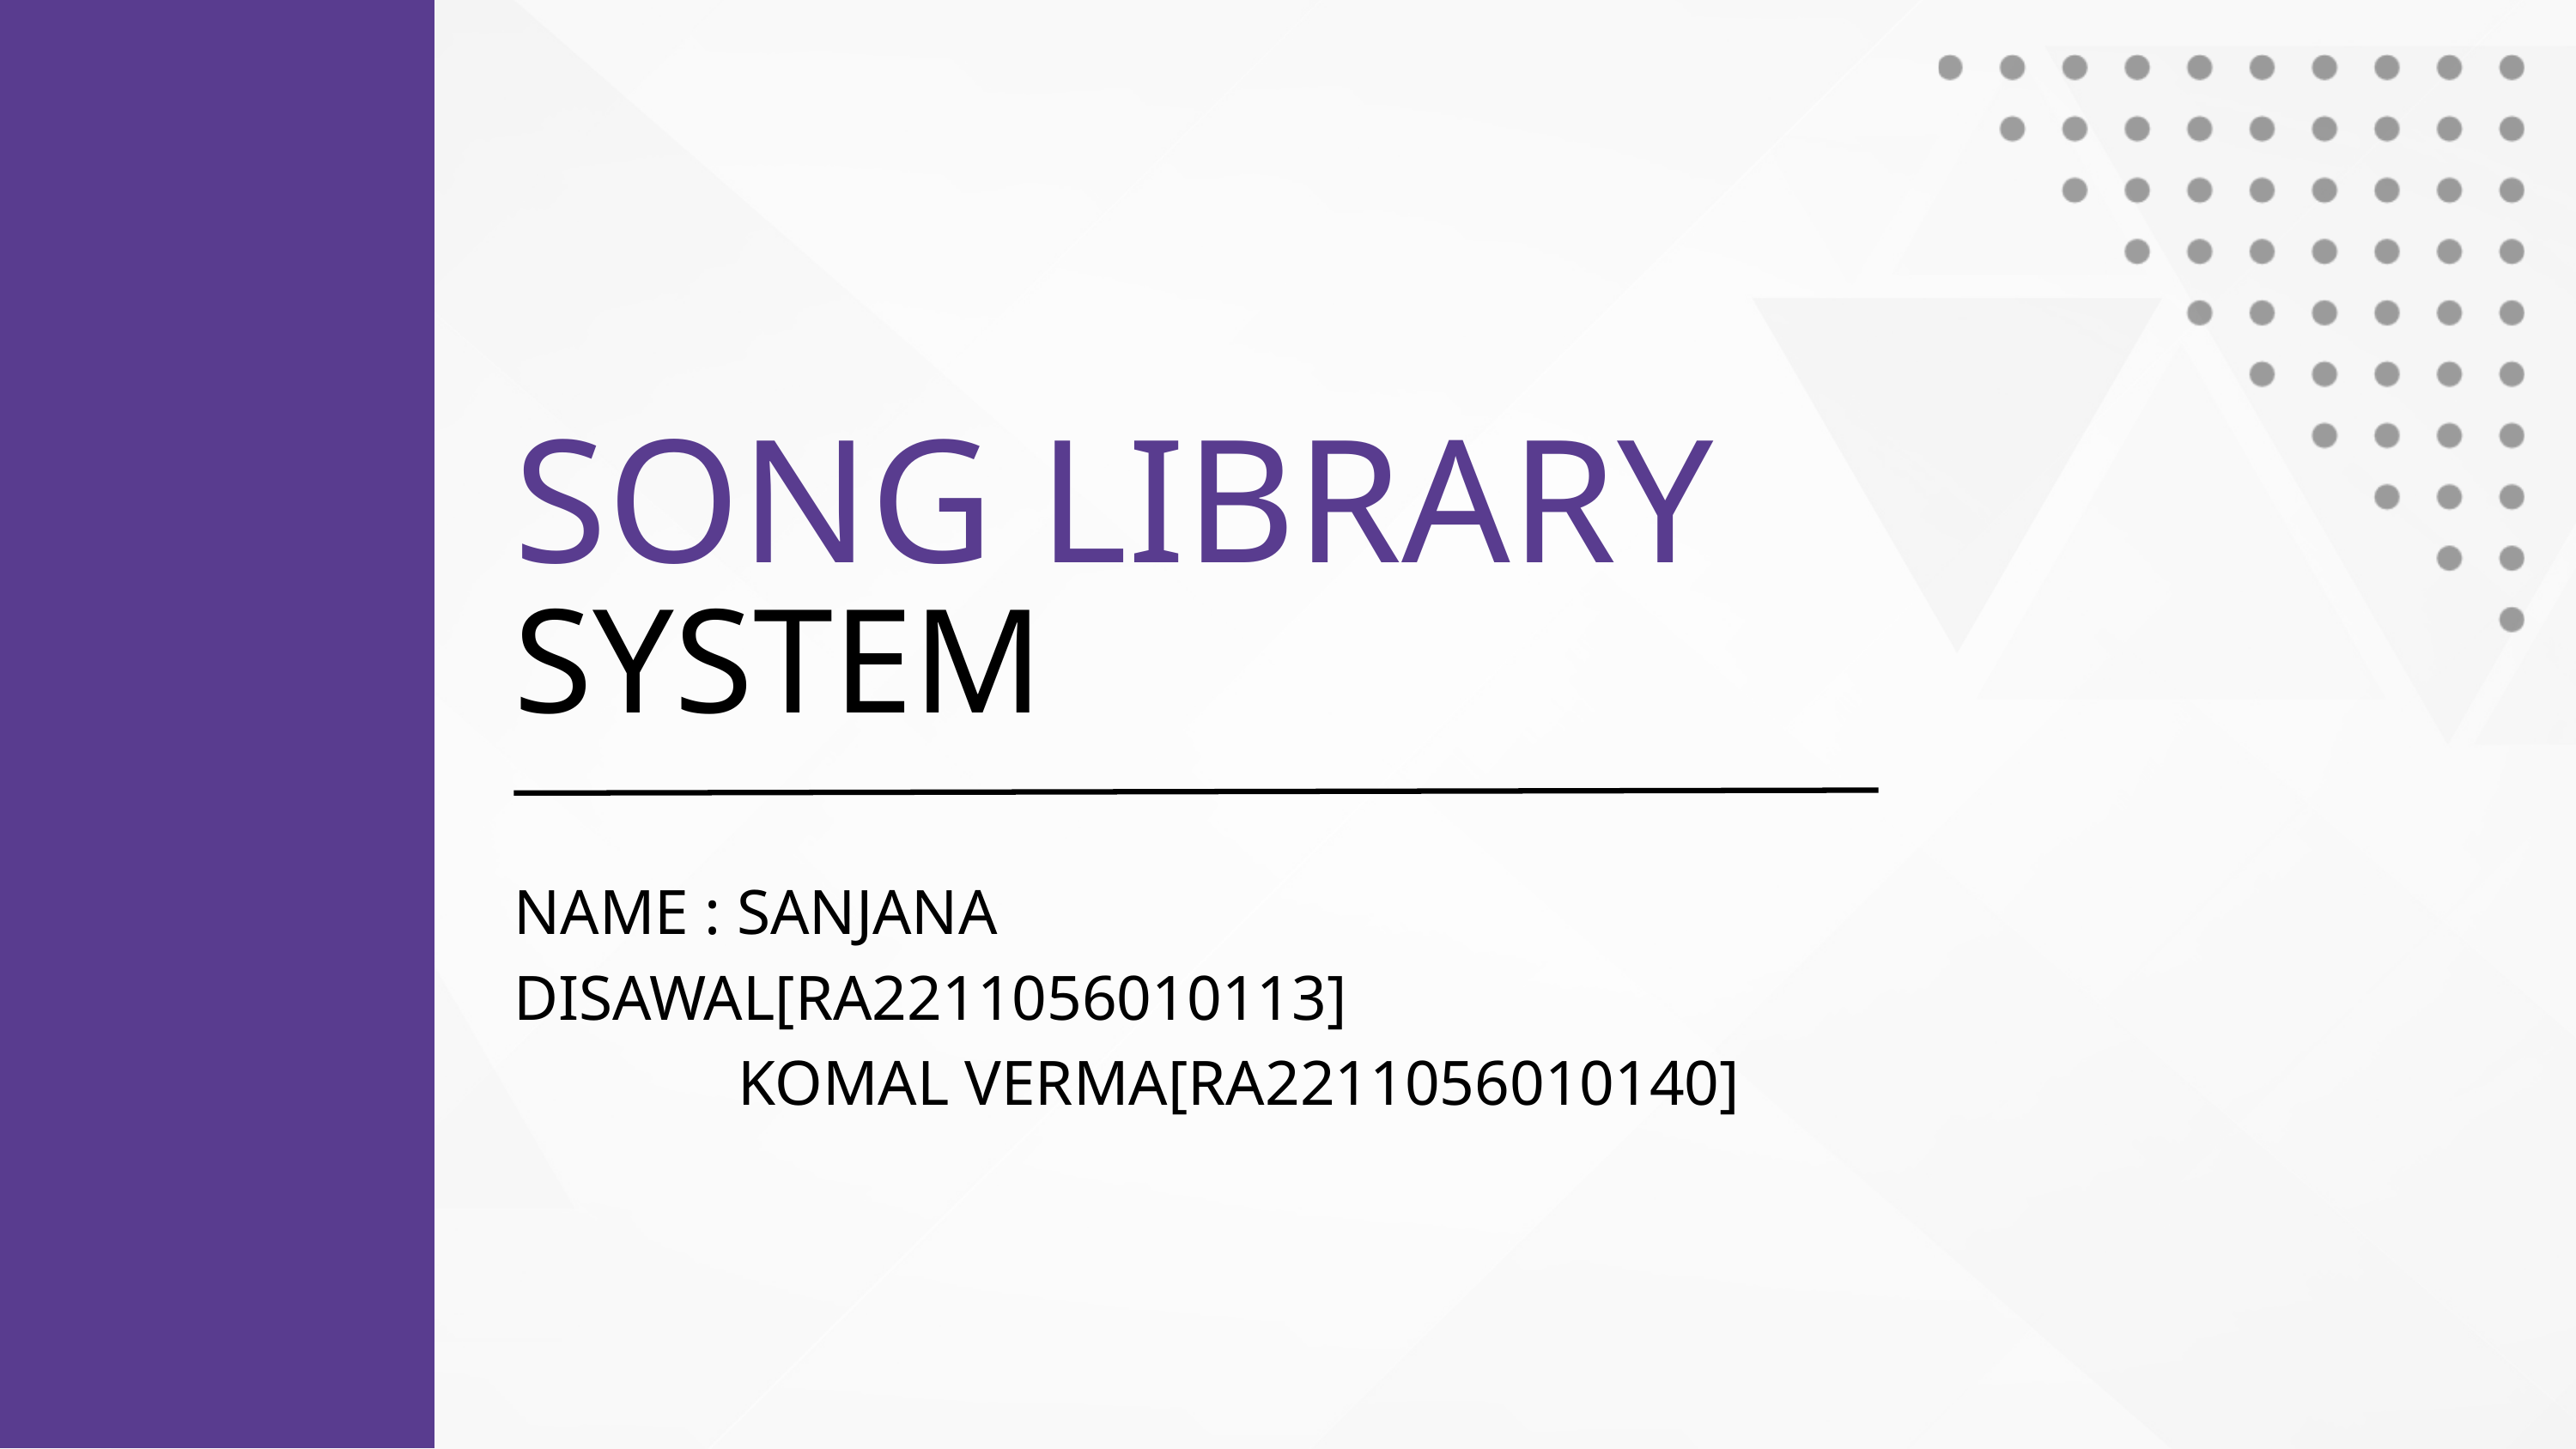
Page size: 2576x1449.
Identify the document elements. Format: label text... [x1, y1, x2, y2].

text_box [0, 0, 435, 1449]
text_box SONG LIBRARY [513, 358, 1938, 597]
text_box [1938, 54, 2525, 634]
text_box NAME : SANJANA DISAWAL[RA2211056010113] KOMAL VERMA[RA2211056010140] [513, 861, 1836, 1203]
text_box [436, 0, 2576, 1449]
text_box SYSTEM [513, 597, 1531, 742]
